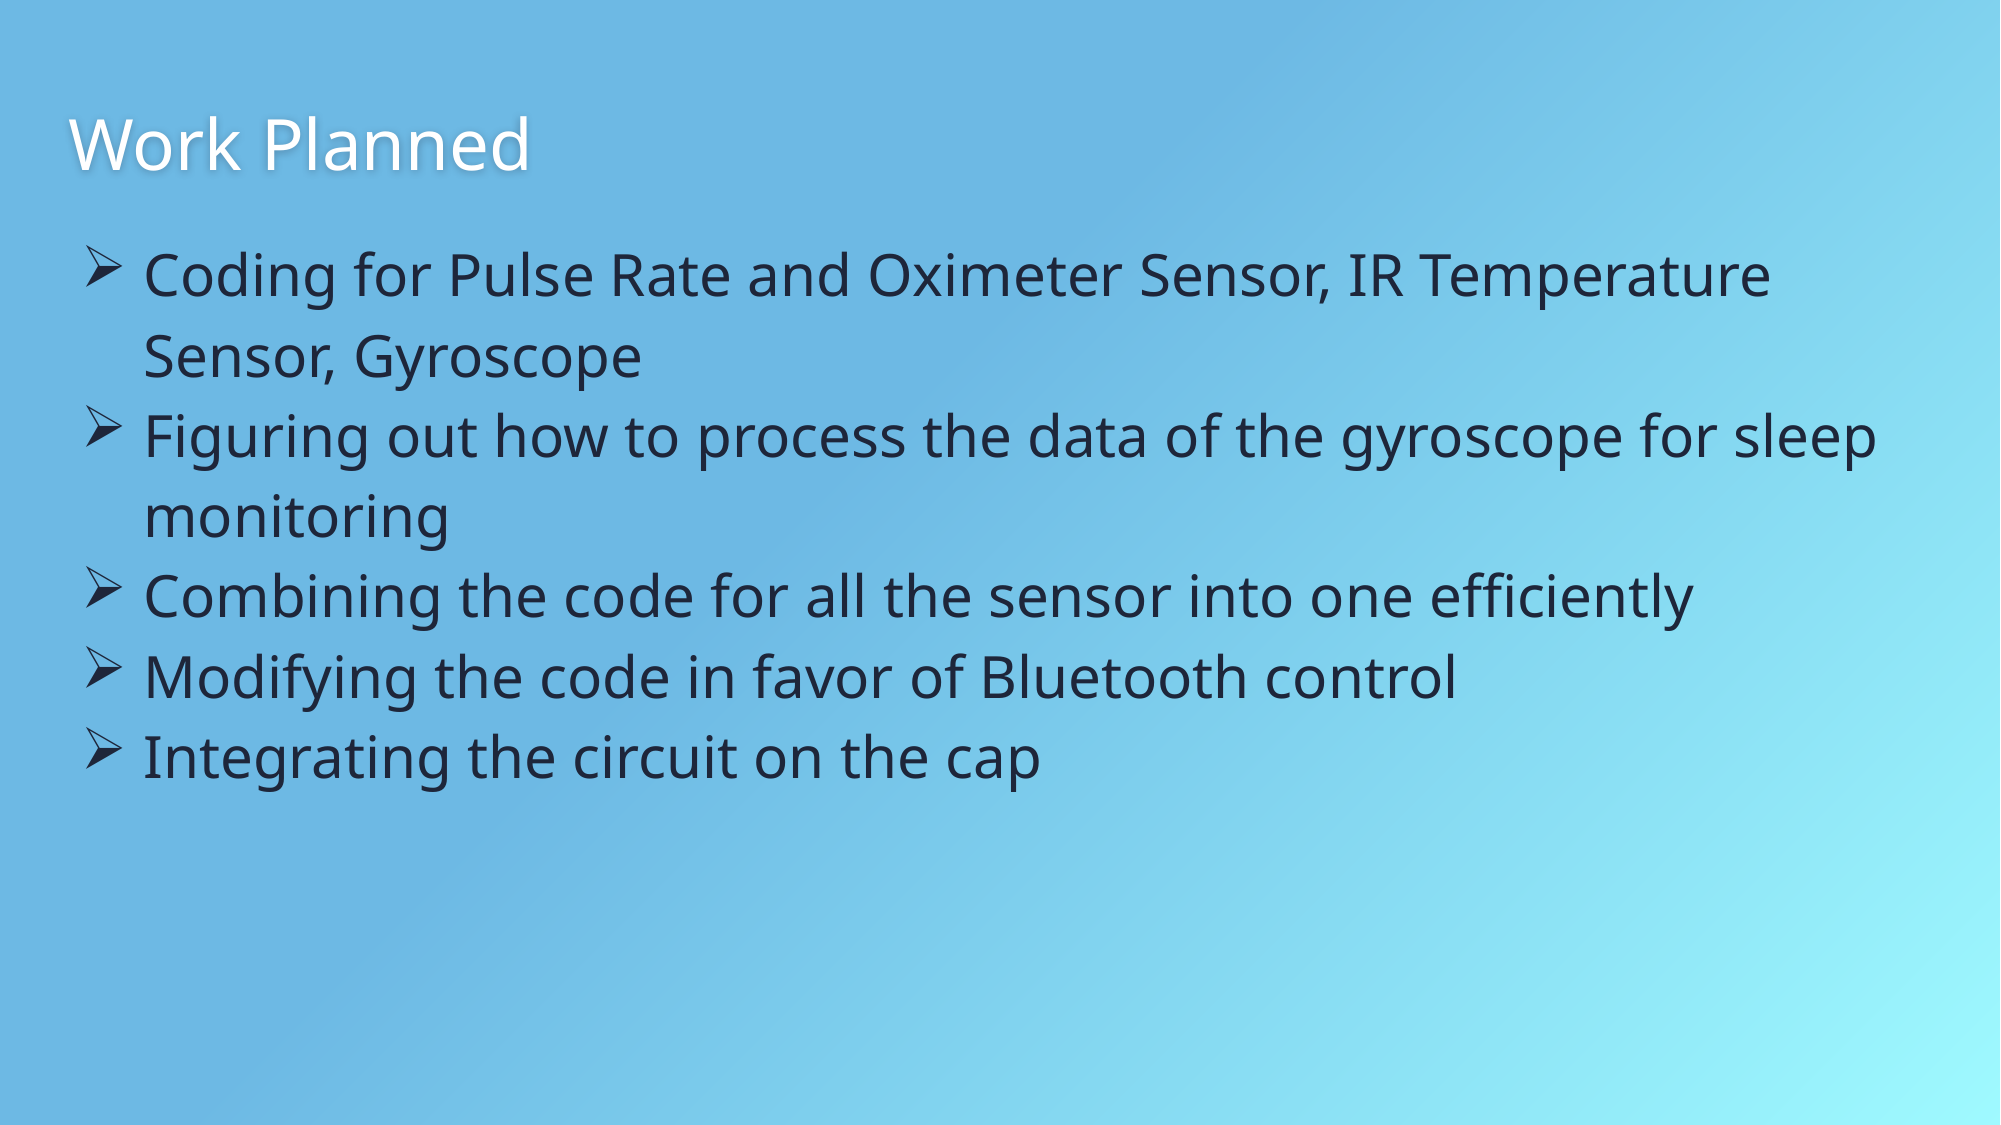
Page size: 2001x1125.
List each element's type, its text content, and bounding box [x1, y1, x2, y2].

list Coding for Pulse Rate and Oximeter Sensor, IR Temperature Sensor, Gyroscope Figuring out how to process the data of the gyroscope for sleep monitoring Combining the code for all the sensor into one efficiently Modifying the code in favor of Bluetooth control Integrating the circuit on the cap [68, 228, 1932, 1046]
title Work Planned [68, 55, 1932, 186]
